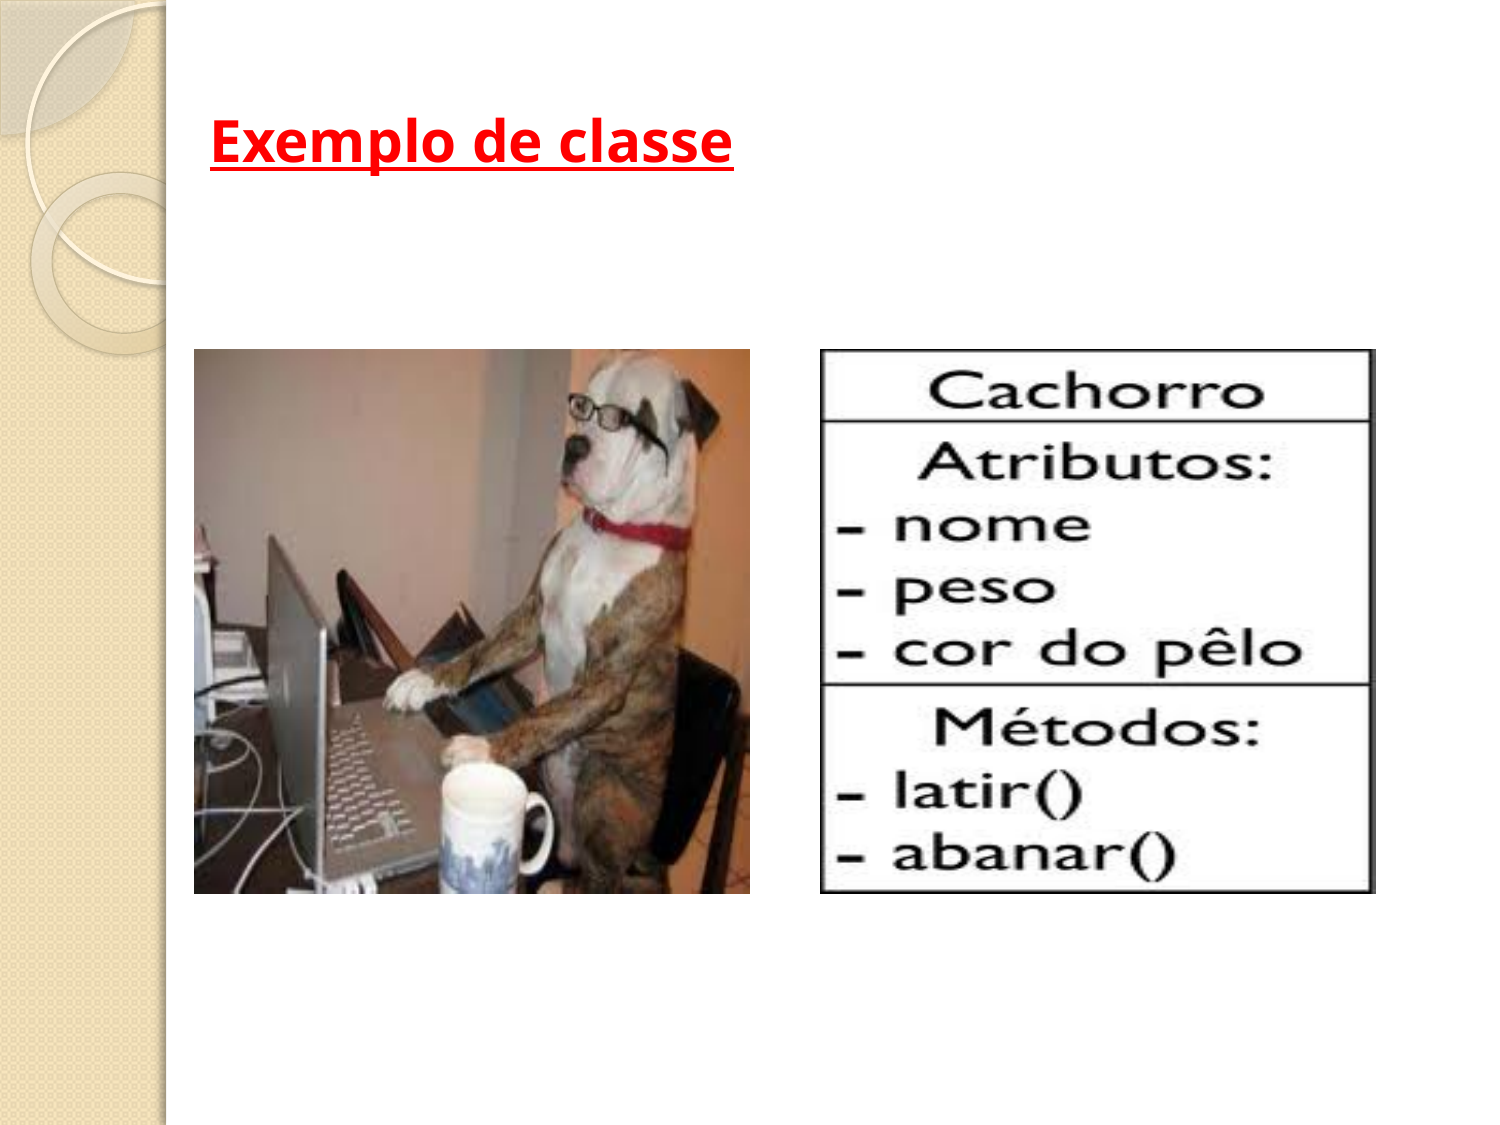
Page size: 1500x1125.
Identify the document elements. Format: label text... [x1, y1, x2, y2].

picture [194, 349, 750, 894]
title Exemplo de classe [194, 45, 1466, 233]
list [820, 349, 1377, 894]
